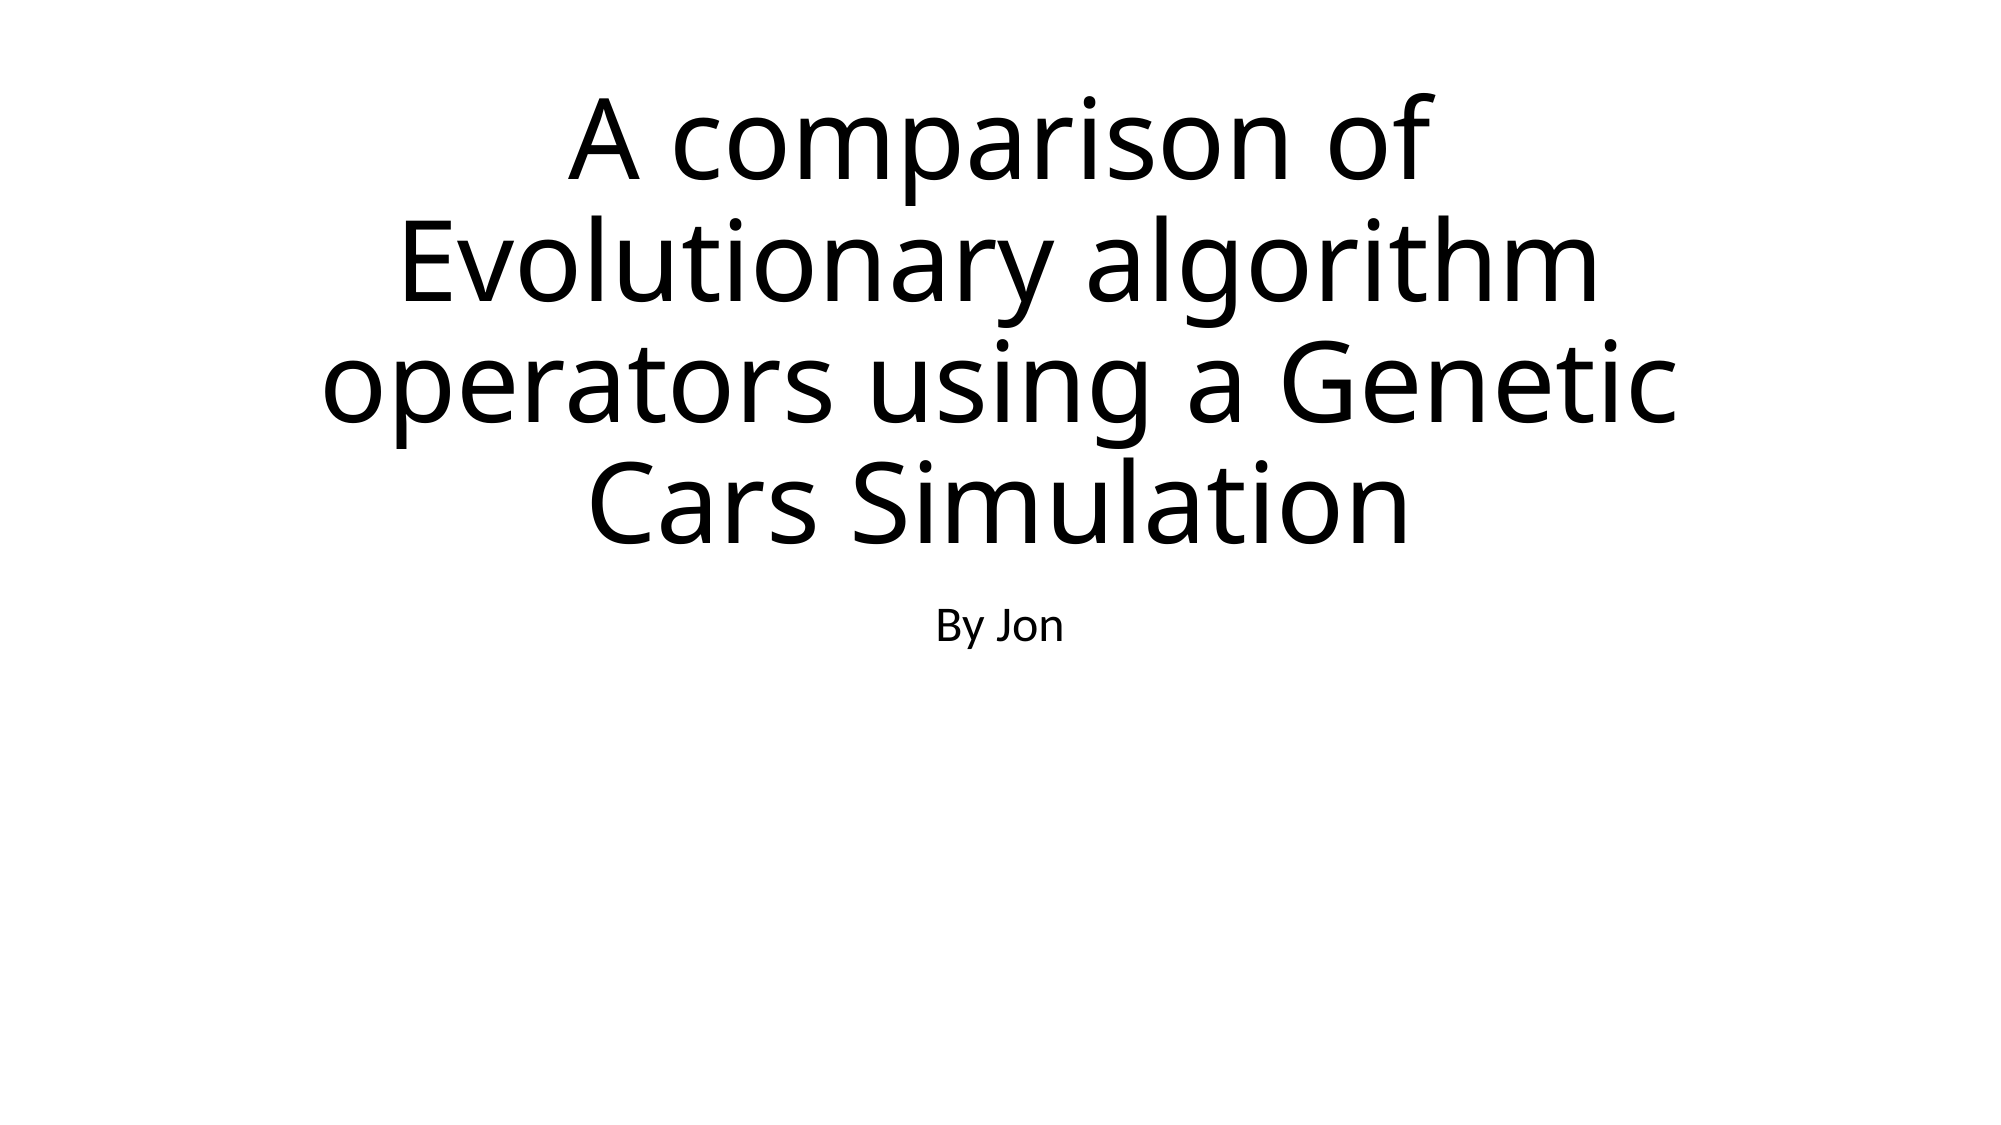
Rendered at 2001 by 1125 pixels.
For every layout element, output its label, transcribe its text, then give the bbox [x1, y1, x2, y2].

subtitle By Jon [249, 590, 1750, 863]
title A comparison of Evolutionary algorithm operators using a Genetic Cars Simulation [249, 184, 1750, 576]
